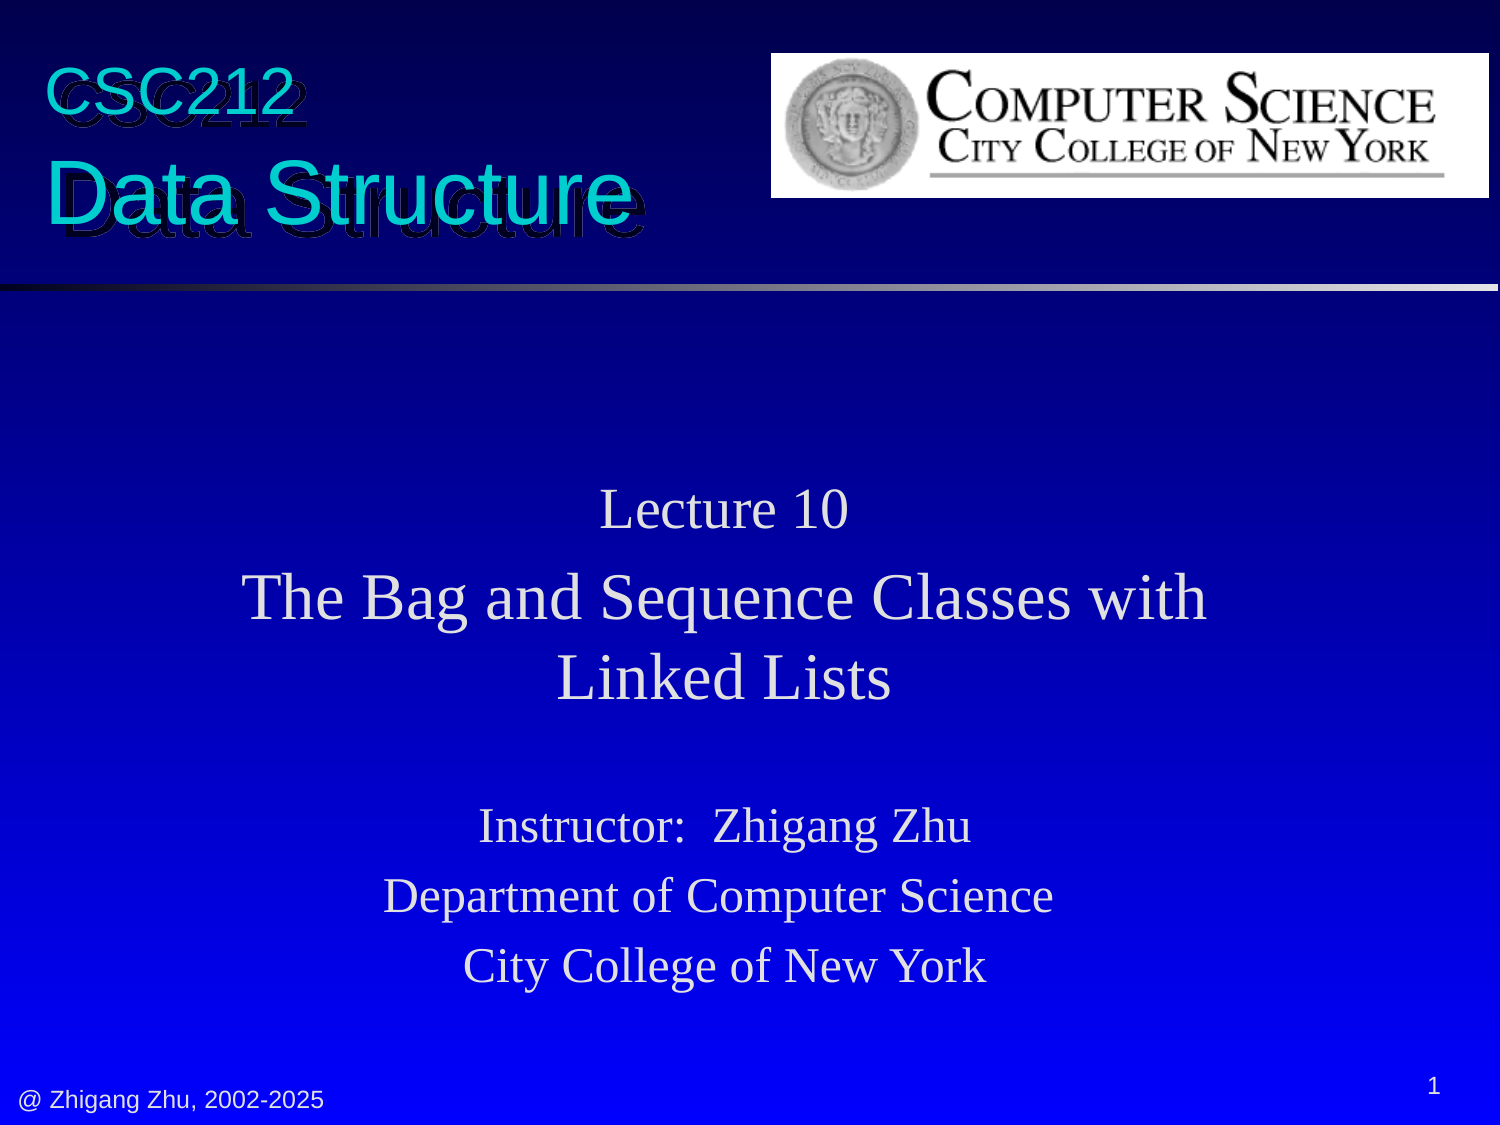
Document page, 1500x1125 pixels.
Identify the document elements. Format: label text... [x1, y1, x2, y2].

title CSC212 Data Structure [29, 36, 1500, 338]
picture [771, 53, 1489, 198]
subtitle Lecture 10 The Bag and Sequence Classes with Linked Lists Instructor: Zhigang Zhu Department of Computer Science City College of New York [136, 461, 1313, 988]
